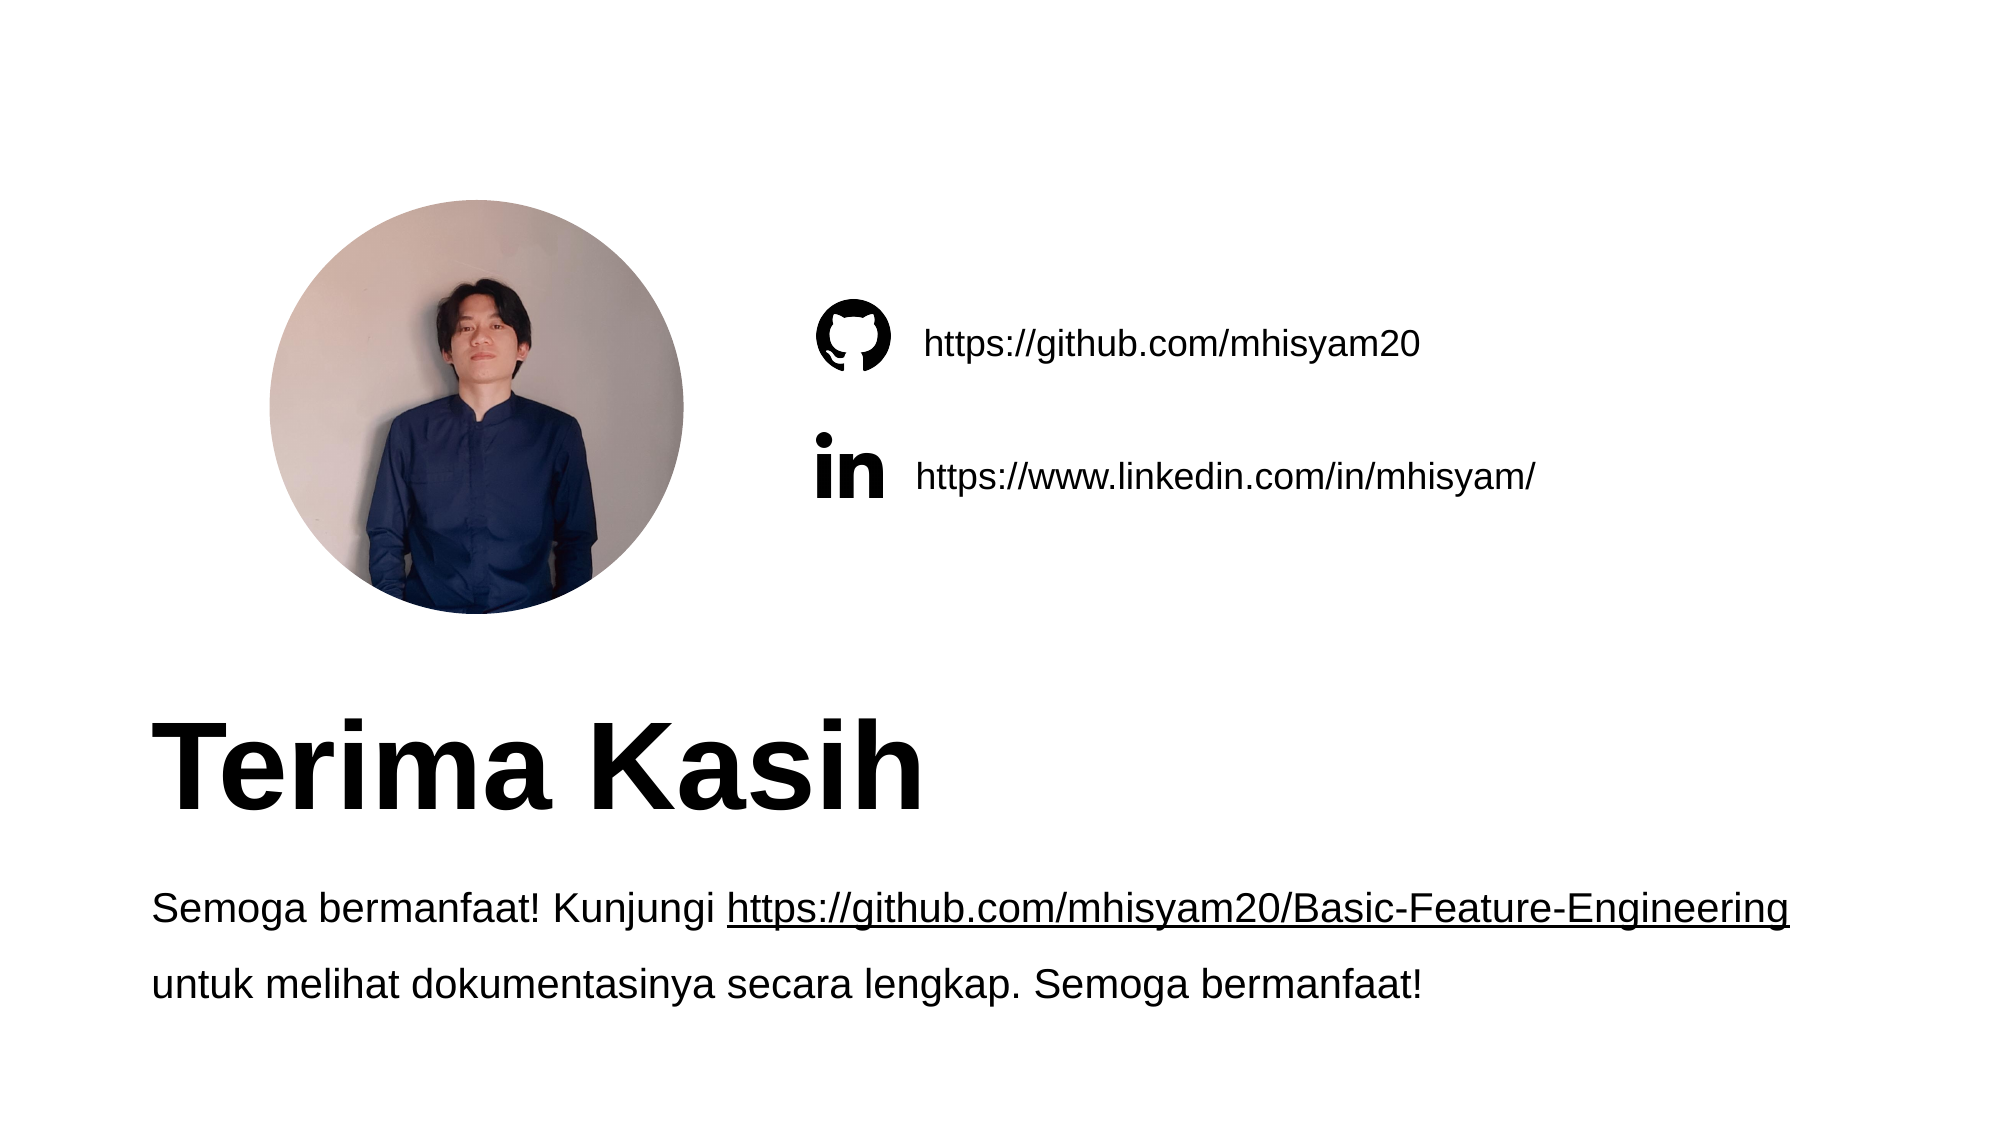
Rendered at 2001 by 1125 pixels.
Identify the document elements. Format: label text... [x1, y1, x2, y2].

picture [816, 432, 883, 498]
text_box https://www.linkedin.com/in/mhisyam/ [900, 445, 1559, 505]
picture [269, 199, 684, 615]
text_box https://github.com/mhisyam20 [908, 311, 1448, 371]
picture [816, 298, 891, 372]
title Terima Kasih [136, 376, 1862, 845]
list Semoga bermanfaat! Kunjungi https://github.com/mhisyam20/Basic-Feature-Engineering untuk melihat dokumentasinya secara lengkap. Semoga bermanfaat! [136, 848, 1862, 1095]
